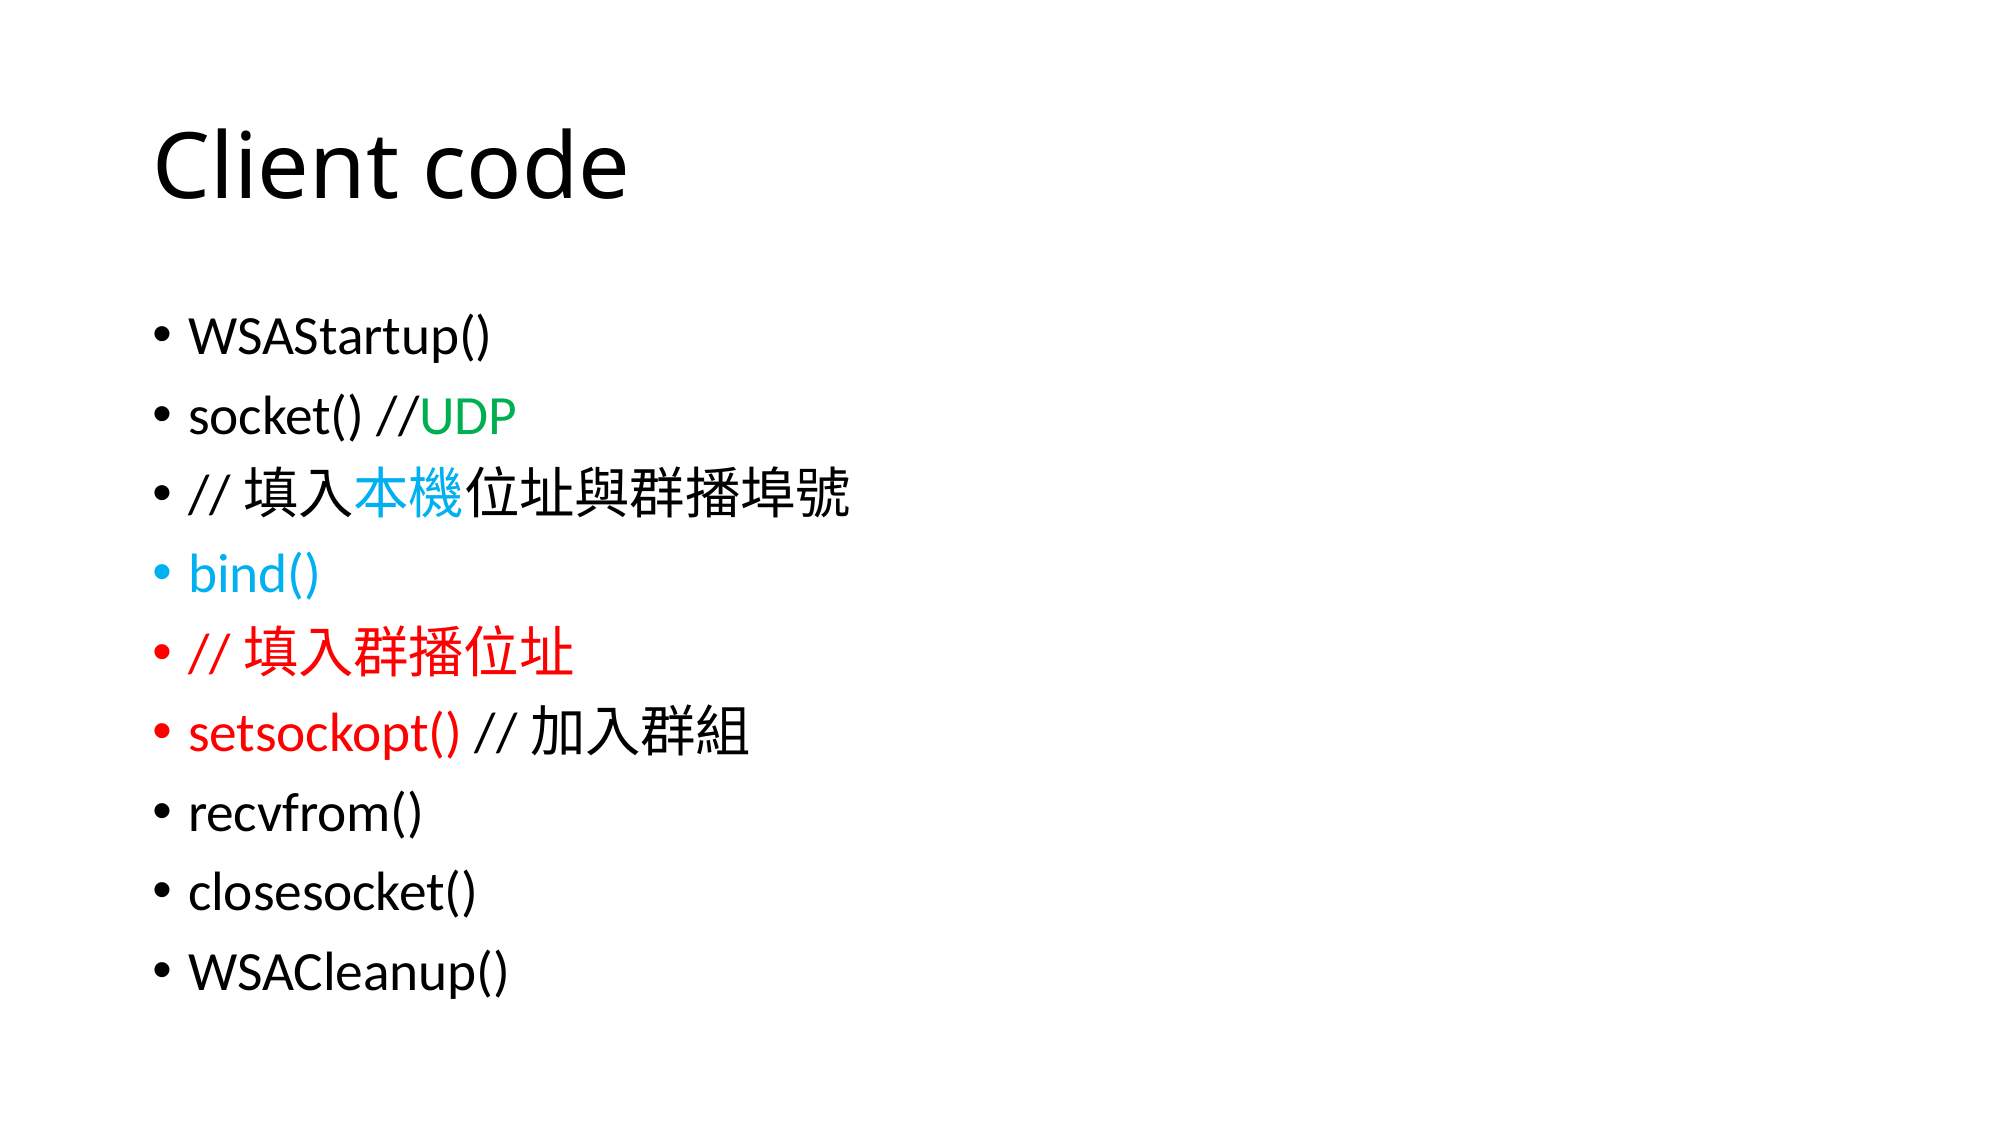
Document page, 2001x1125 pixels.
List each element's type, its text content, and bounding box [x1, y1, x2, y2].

list WSAStartup() socket() //UDP //填入本機位址與群播埠號 bind() //填入群播位址 setsockopt() //加入群組 recvfrom() closesocket() WSACleanup() [137, 299, 1863, 1014]
title Client code [137, 59, 1863, 278]
